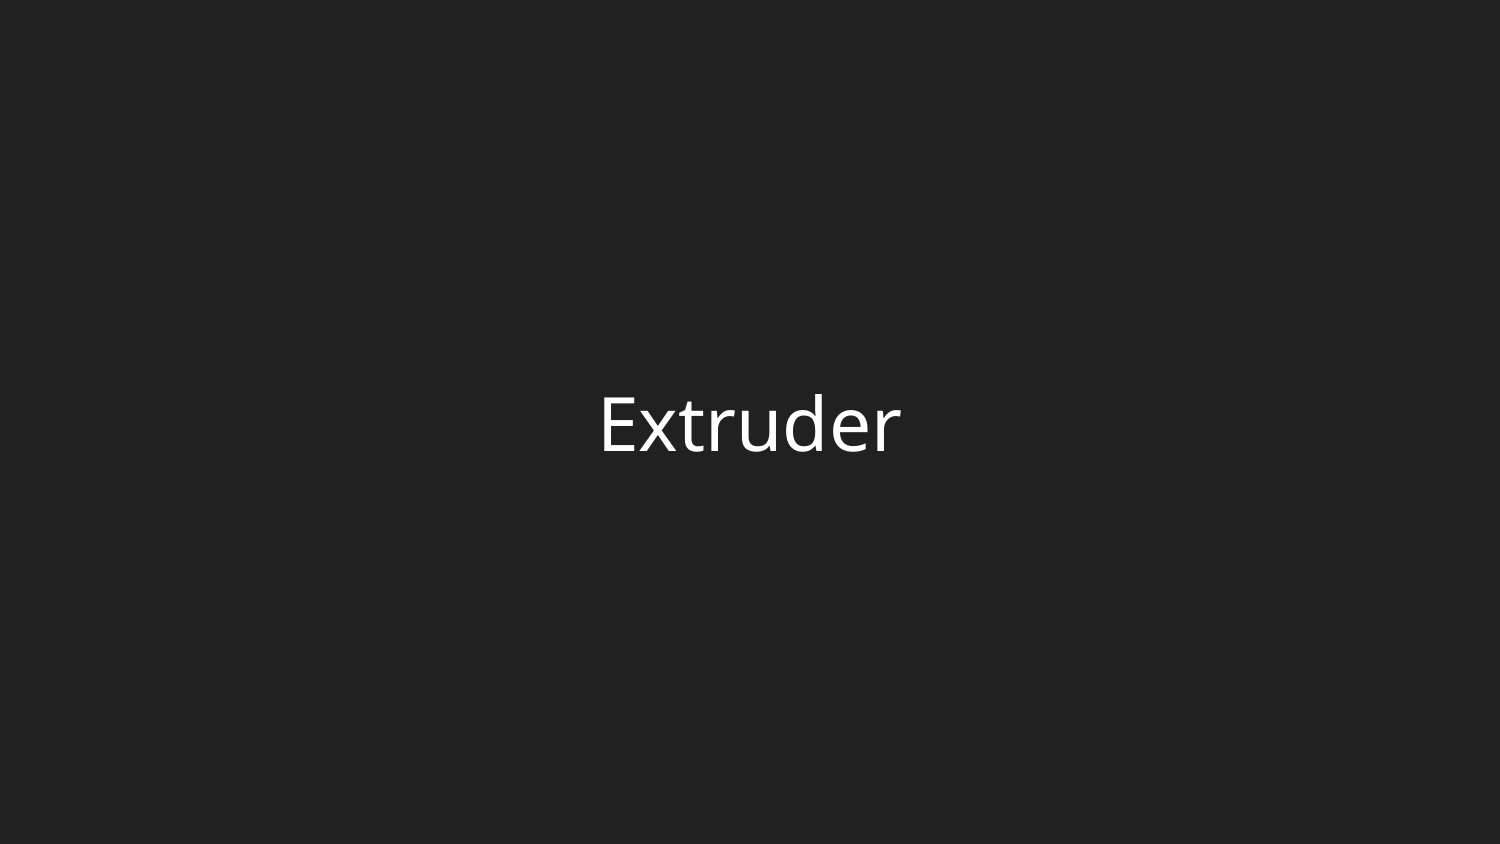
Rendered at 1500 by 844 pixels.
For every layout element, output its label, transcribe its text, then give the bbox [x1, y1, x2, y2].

title Extruder [51, 352, 1449, 491]
